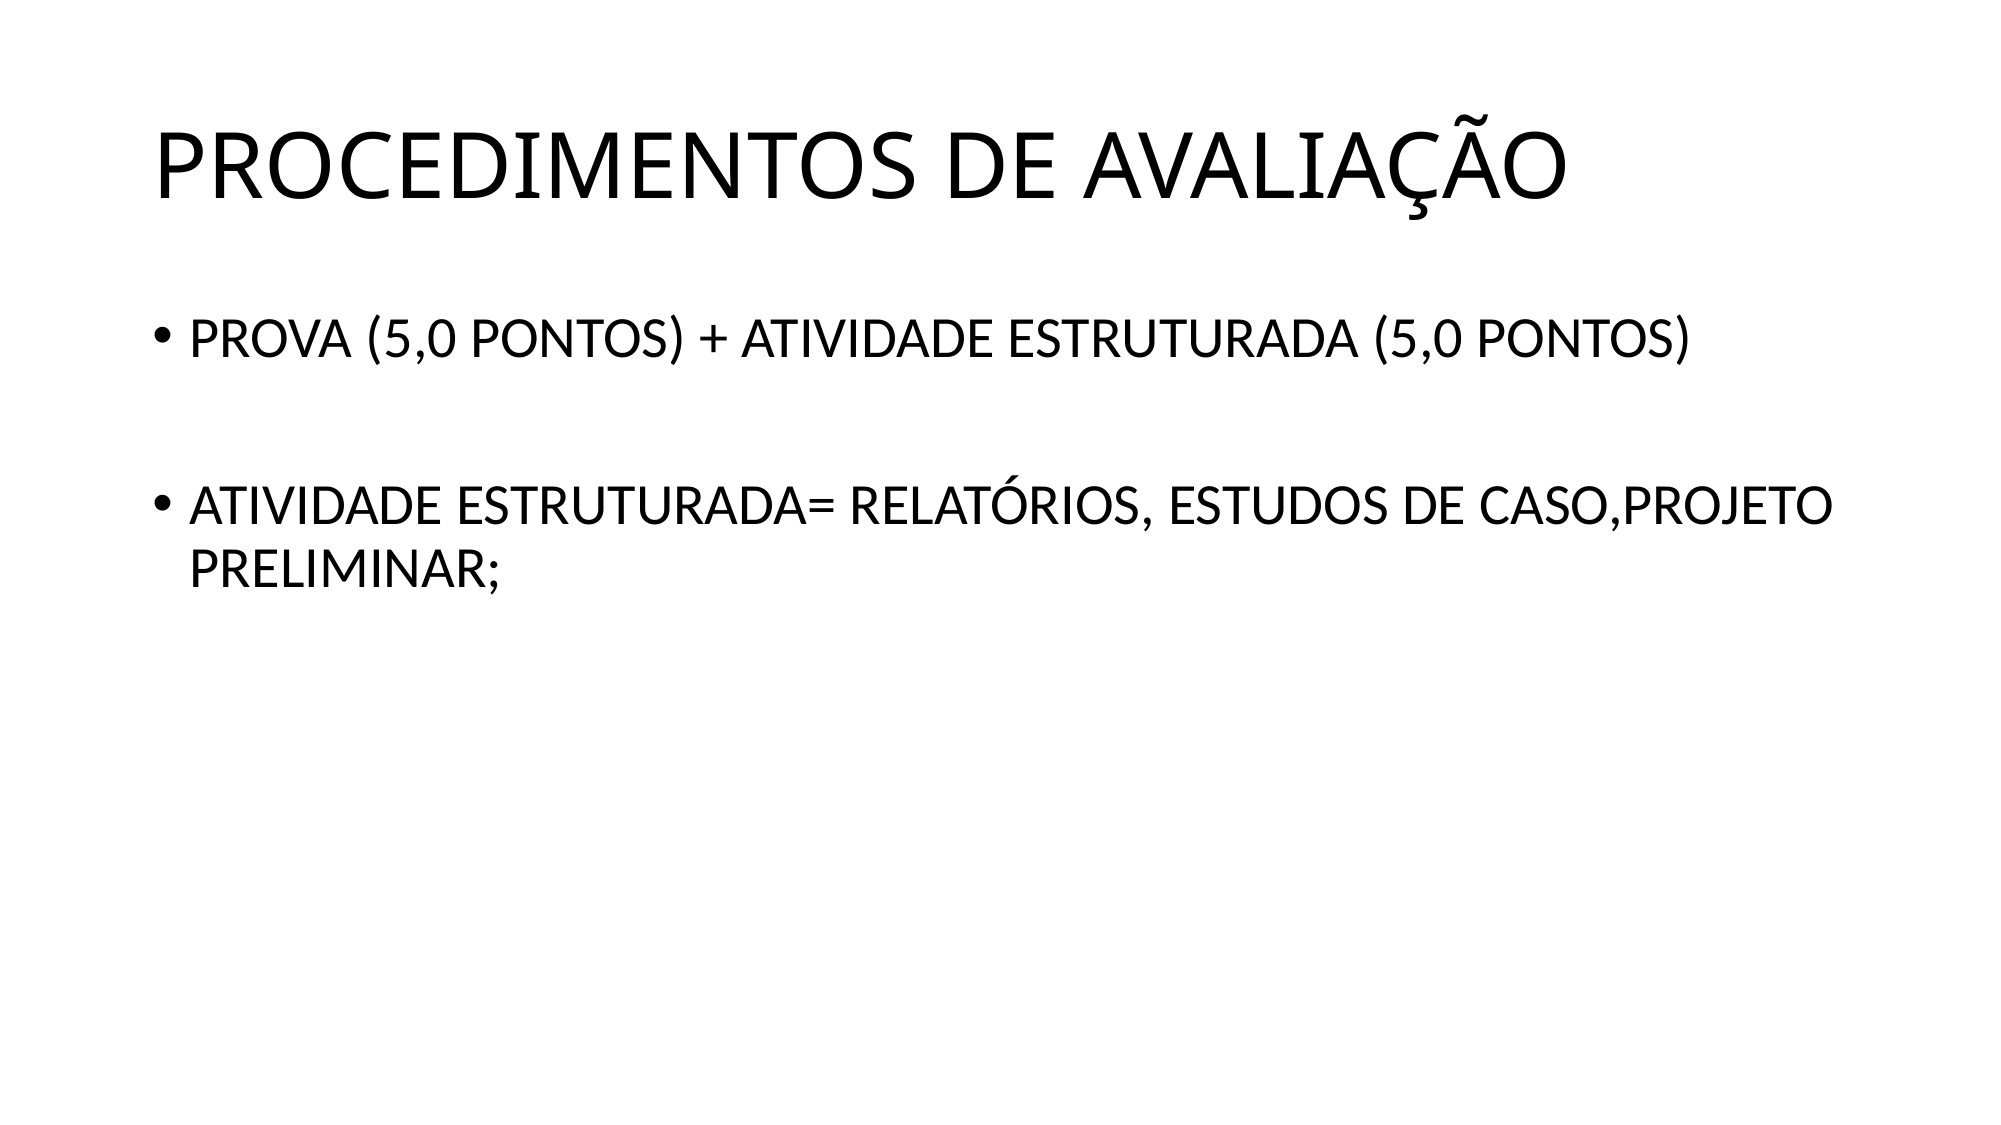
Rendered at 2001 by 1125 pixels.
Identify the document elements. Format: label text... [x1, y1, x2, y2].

list PROVA (5,0 PONTOS) + ATIVIDADE ESTRUTURADA (5,0 PONTOS) ATIVIDADE ESTRUTURADA= RELATÓRIOS, ESTUDOS DE CASO,PROJETO PRELIMINAR; [137, 299, 1863, 1014]
title PROCEDIMENTOS DE AVALIAÇÃO [137, 59, 1863, 278]
